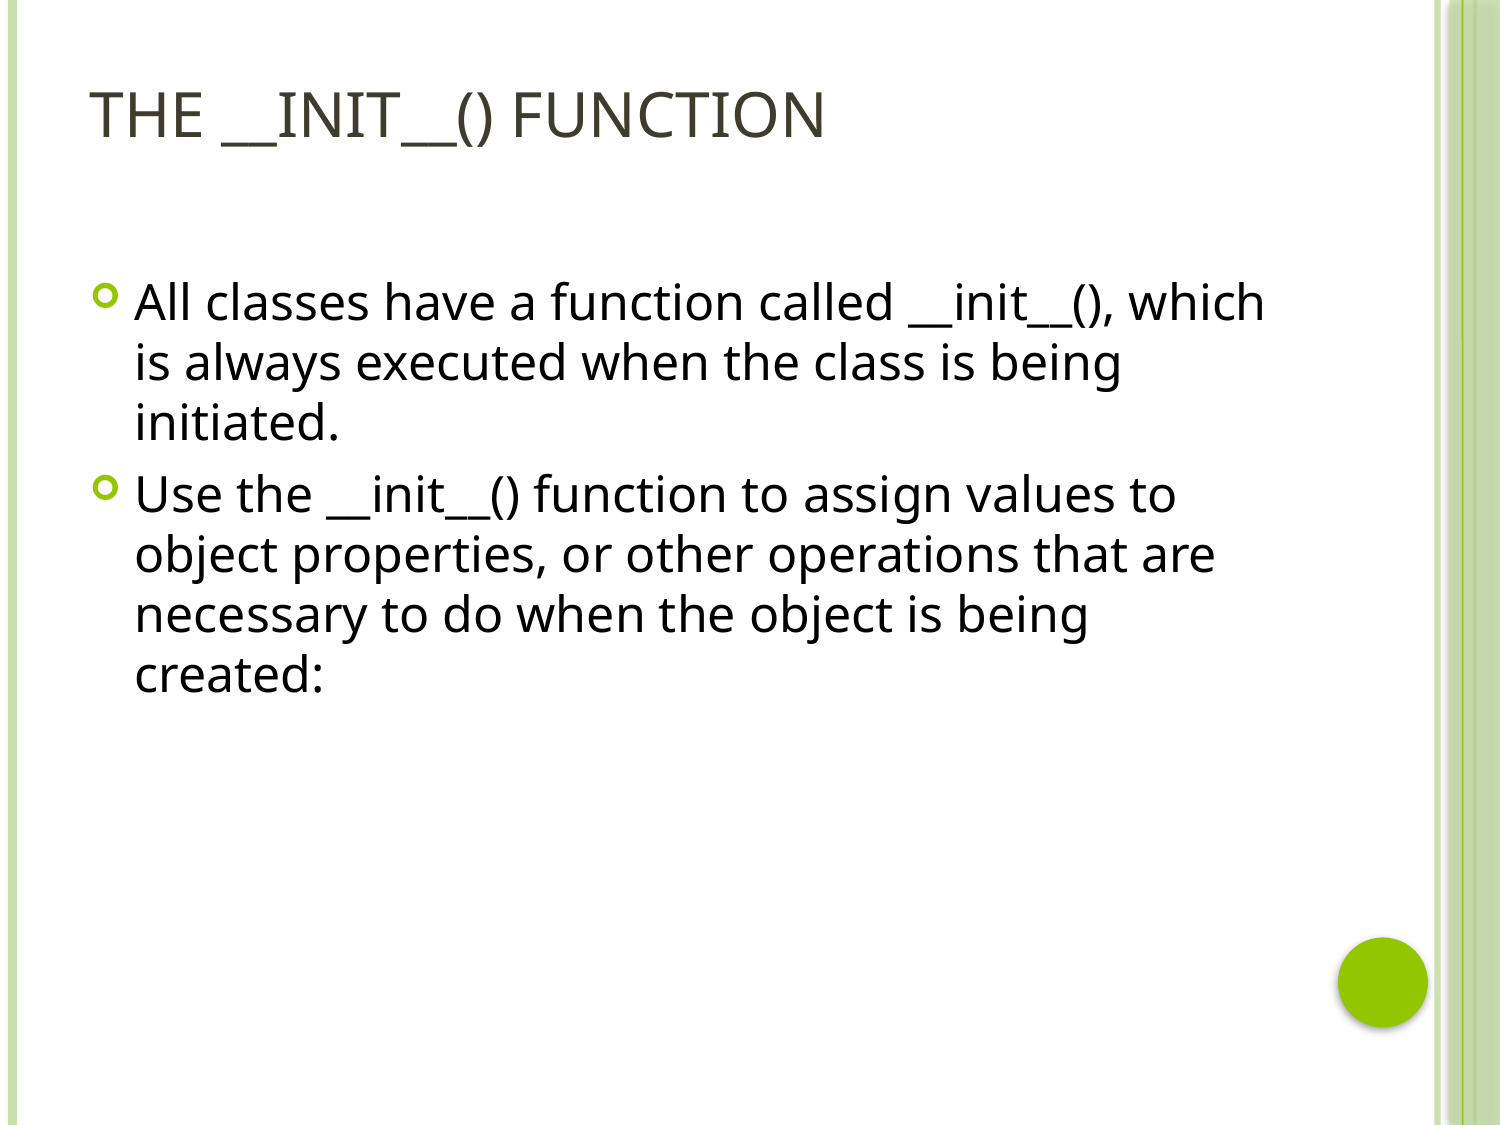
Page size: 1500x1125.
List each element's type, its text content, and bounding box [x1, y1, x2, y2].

list All classes have a function called __init__(), which is always executed when the class is being initiated. Use the __init__() function to assign values to object properties, or other operations that are necessary to do when the object is being created: [75, 262, 1300, 1062]
title The __init__() Function [75, 45, 1300, 233]
